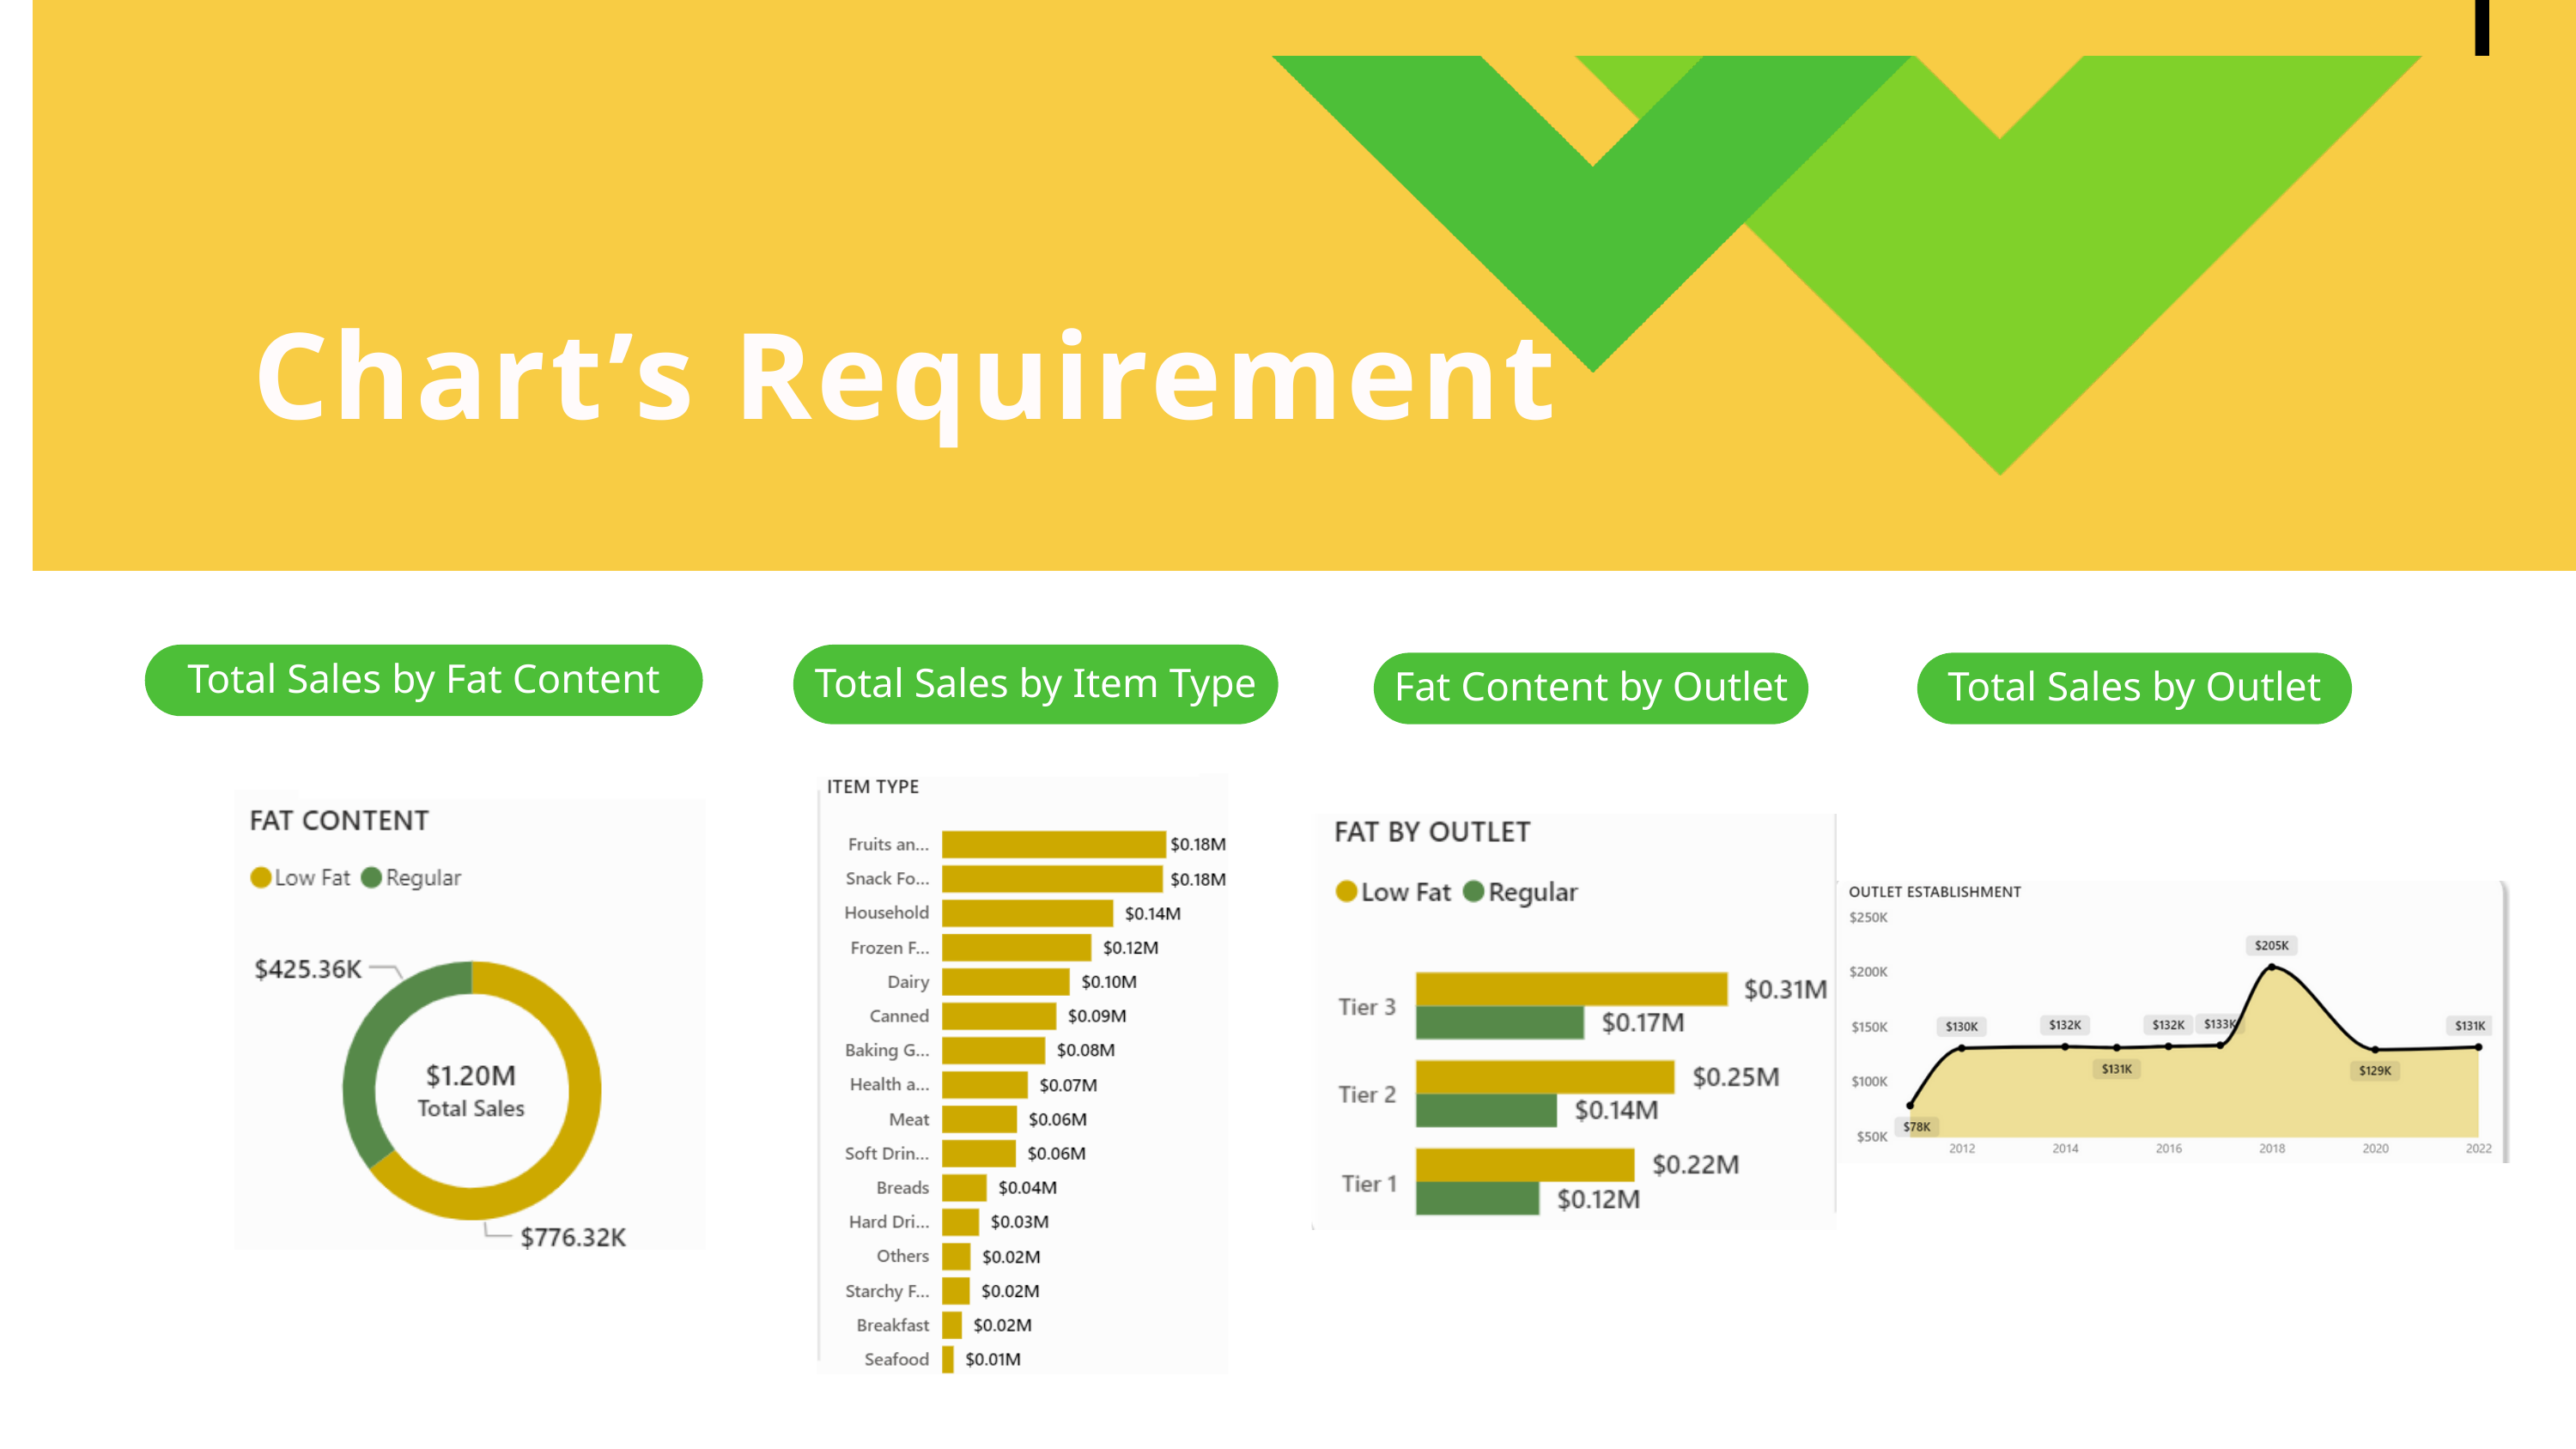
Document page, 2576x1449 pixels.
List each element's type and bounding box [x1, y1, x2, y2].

text_box [793, 644, 1279, 724]
text_box [817, 773, 1229, 1374]
text_box [234, 790, 706, 1250]
text_box [32, 0, 2576, 572]
text_box [1311, 814, 1837, 1230]
text_box [1373, 652, 1809, 724]
text_box [1837, 881, 2511, 1163]
text_box [1917, 652, 2353, 724]
text_box [144, 644, 703, 717]
